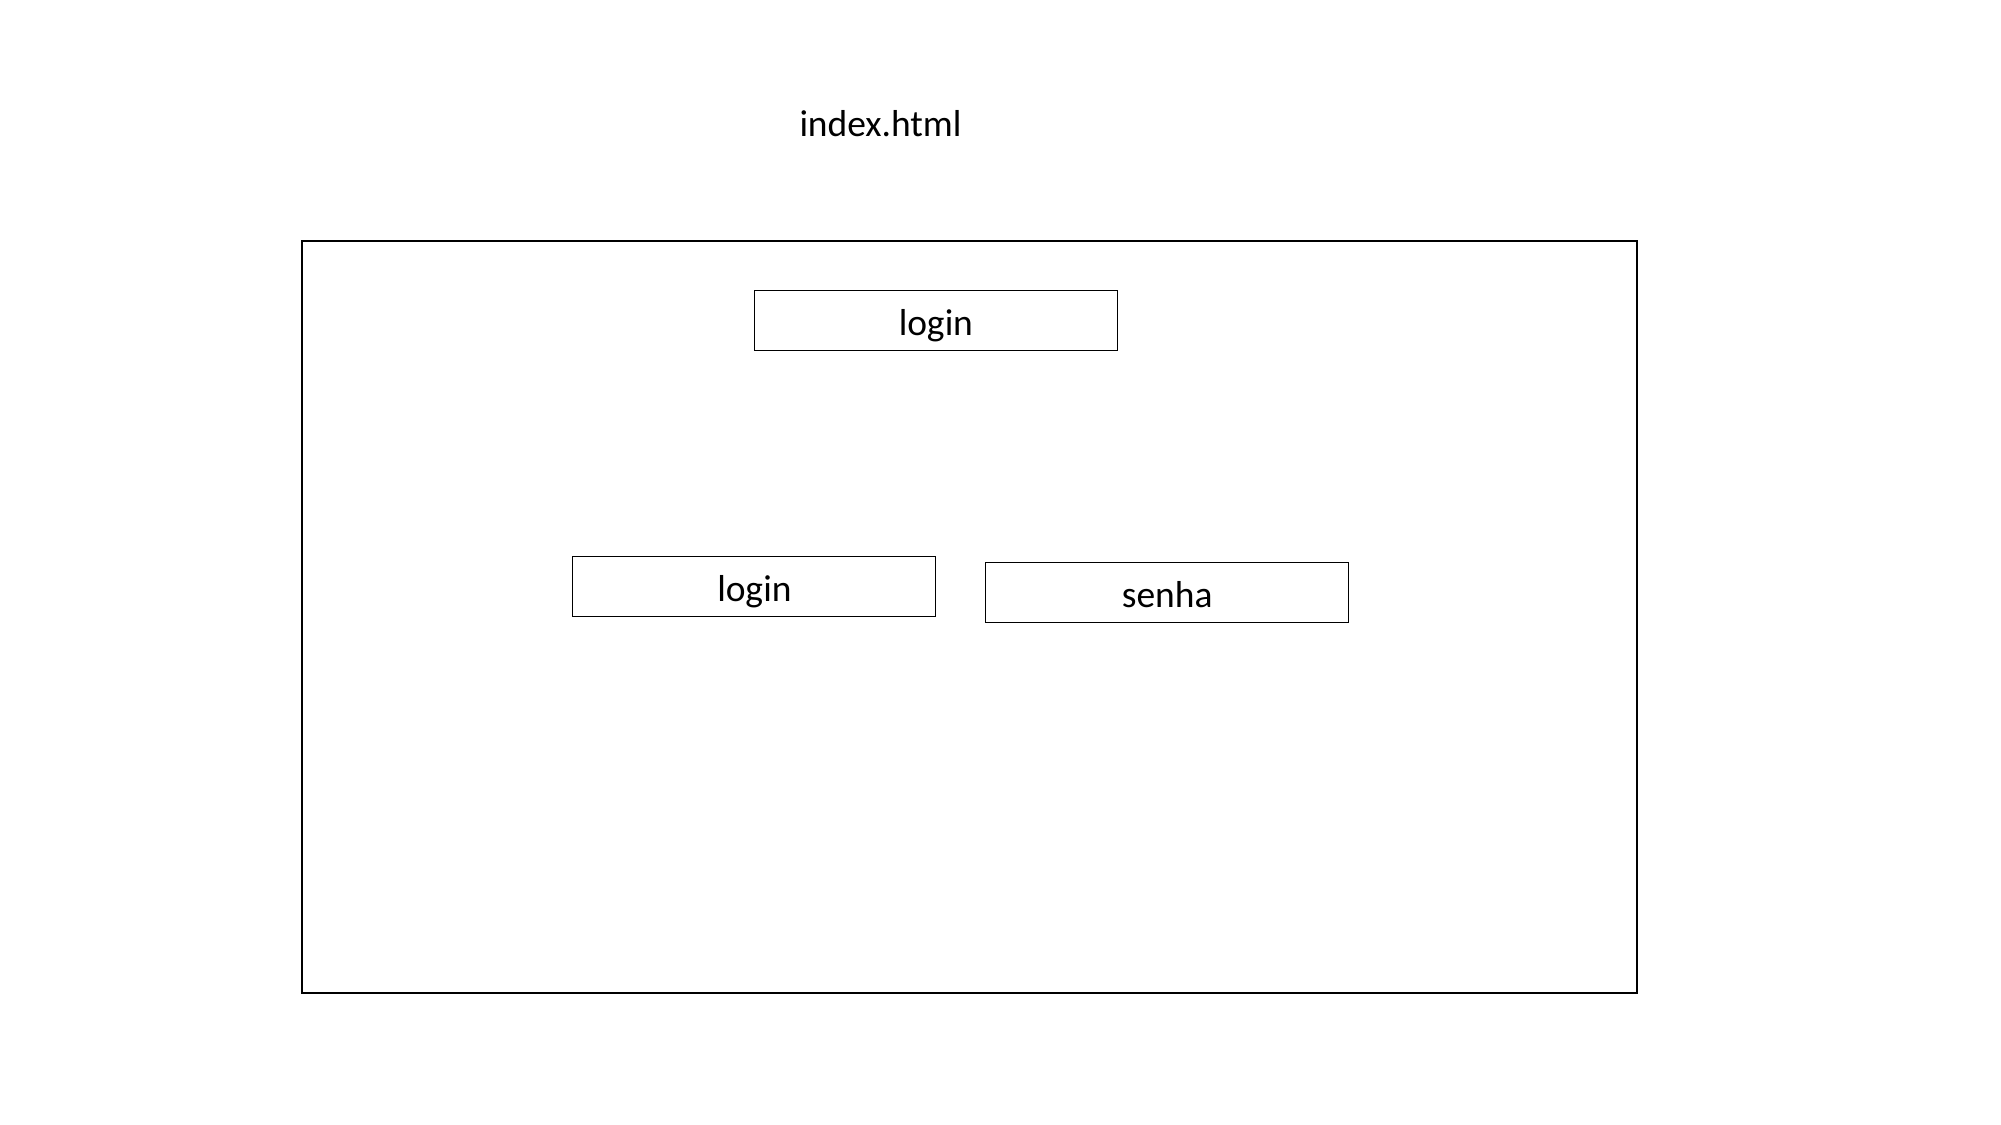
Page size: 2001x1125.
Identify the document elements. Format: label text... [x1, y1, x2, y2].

text_box login [754, 290, 1118, 351]
text_box login [572, 556, 936, 617]
text_box [301, 240, 1638, 994]
text_box senha [985, 562, 1349, 623]
text_box index.html [784, 91, 1168, 151]
